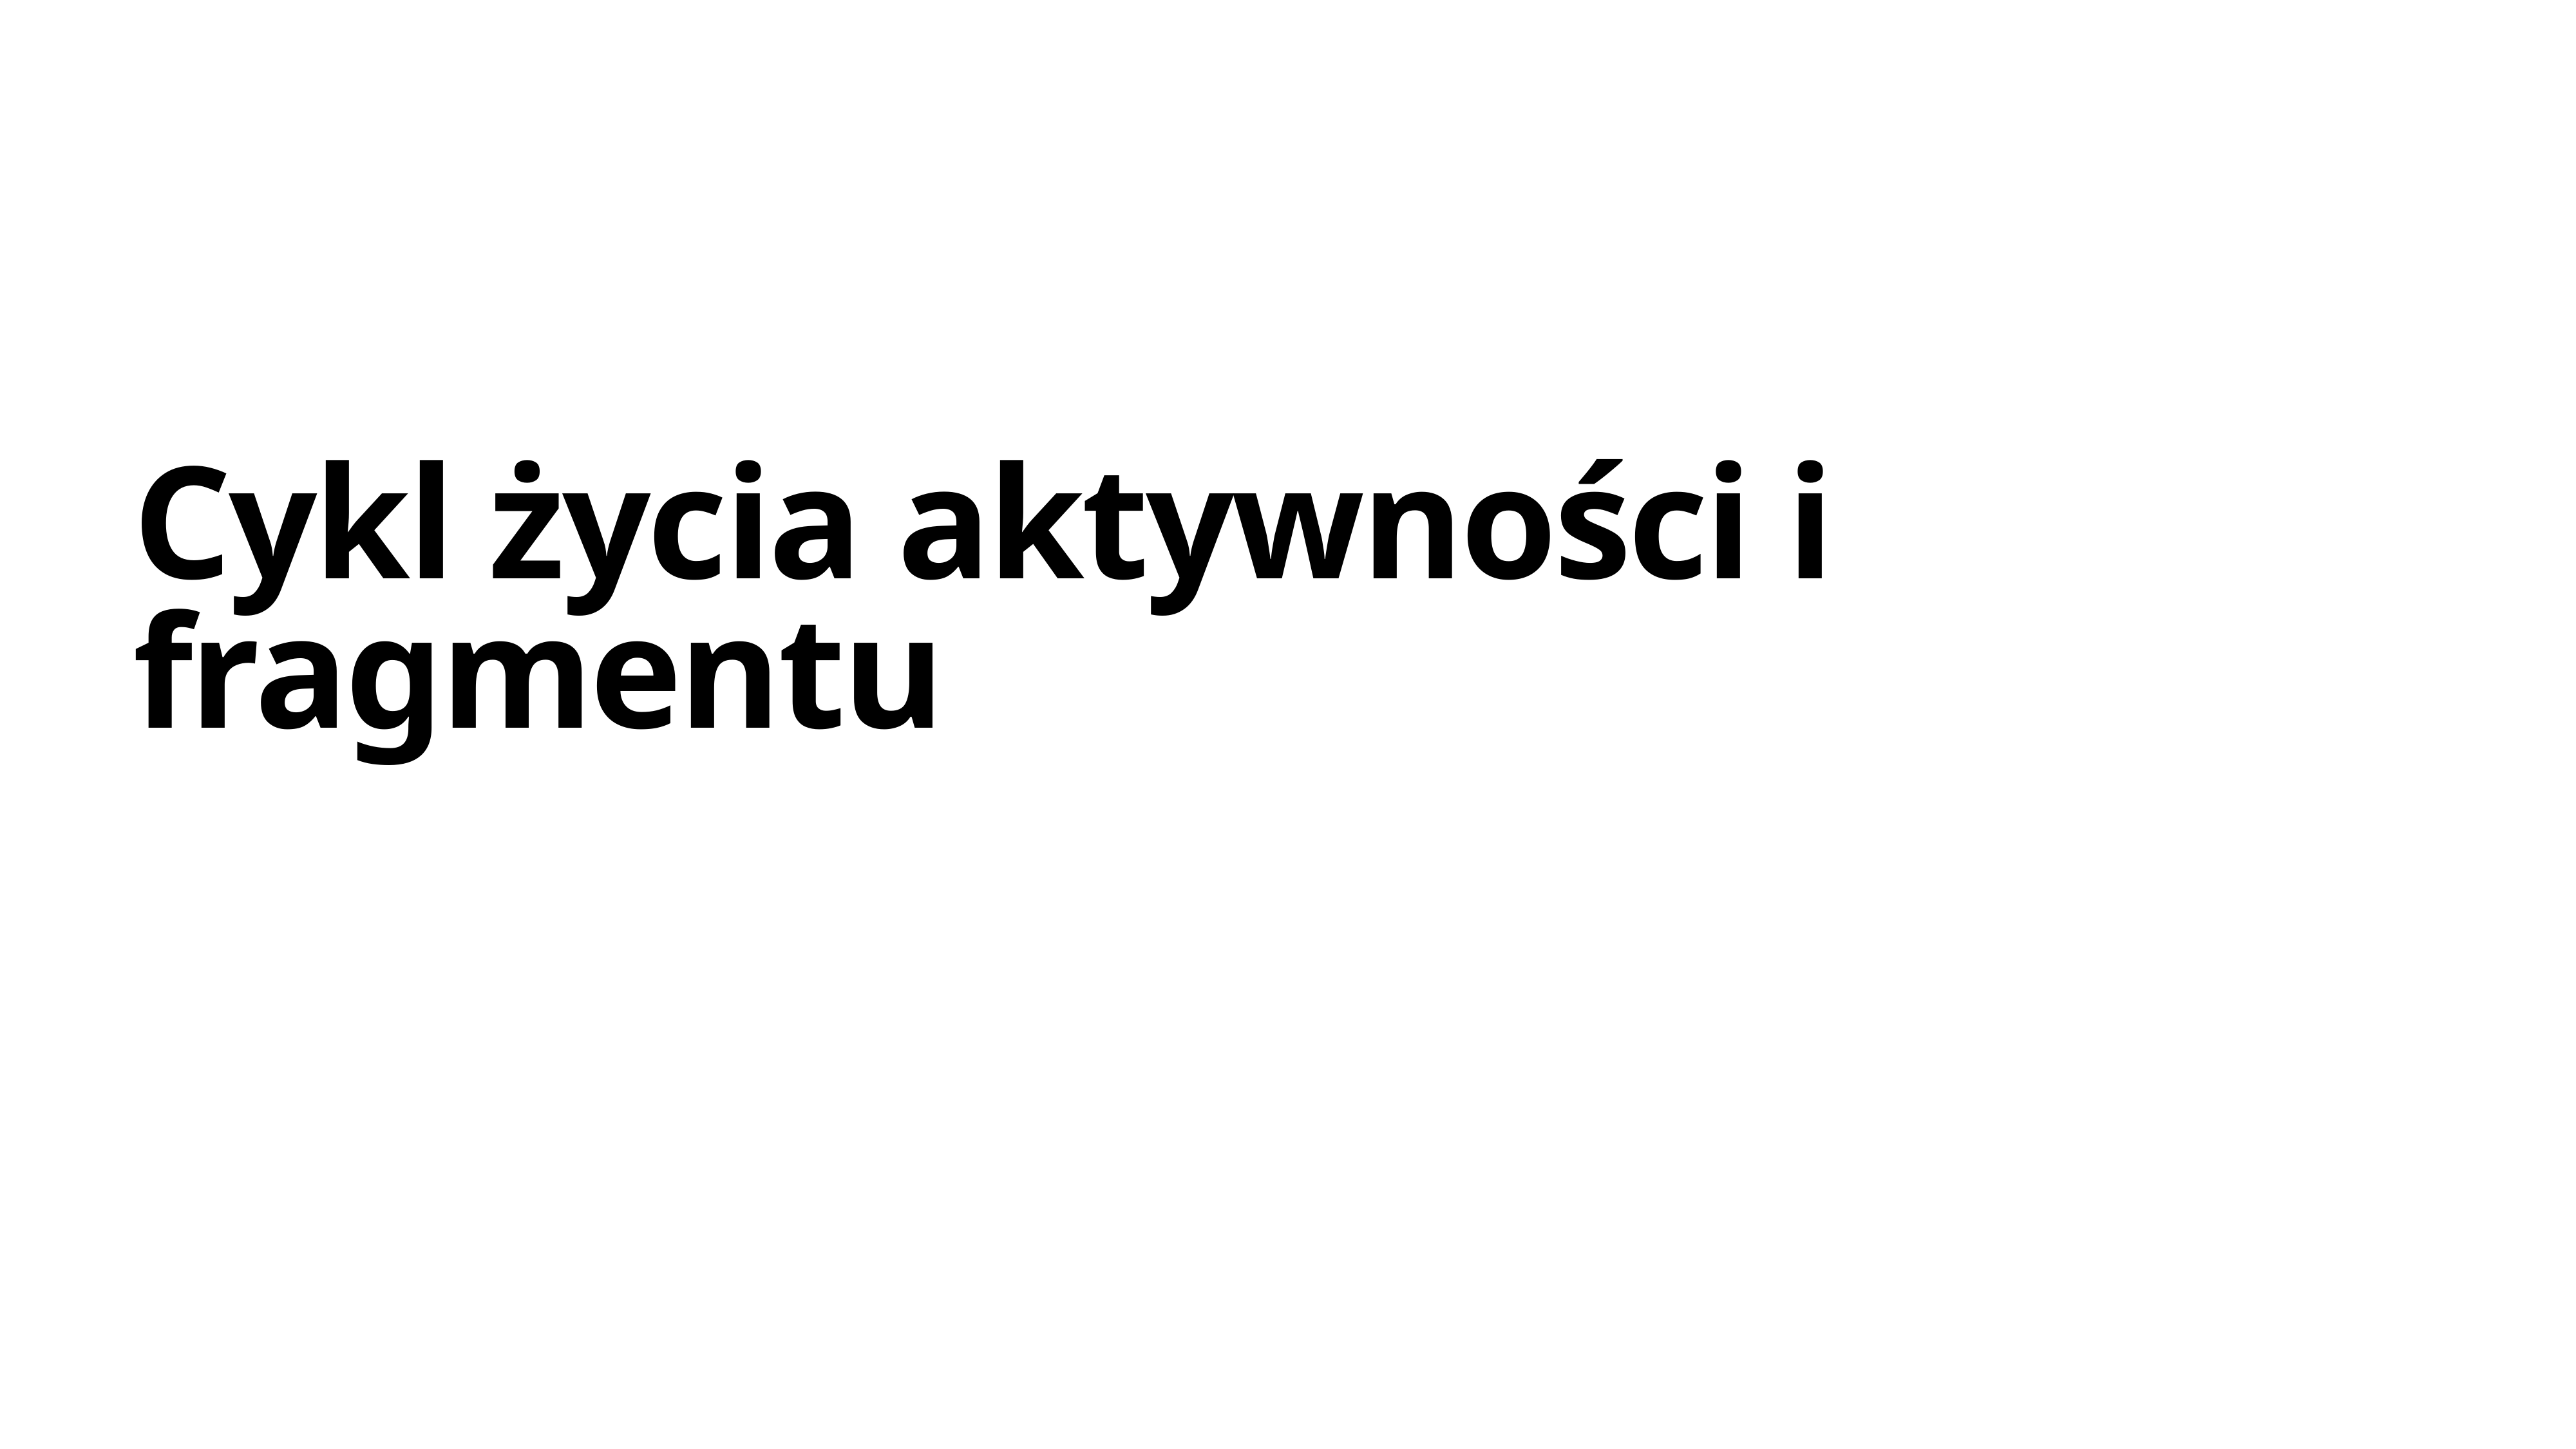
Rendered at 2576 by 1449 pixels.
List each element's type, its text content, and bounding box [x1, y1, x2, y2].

title Cykl życia aktywności i fragmentu [127, 271, 2449, 764]
